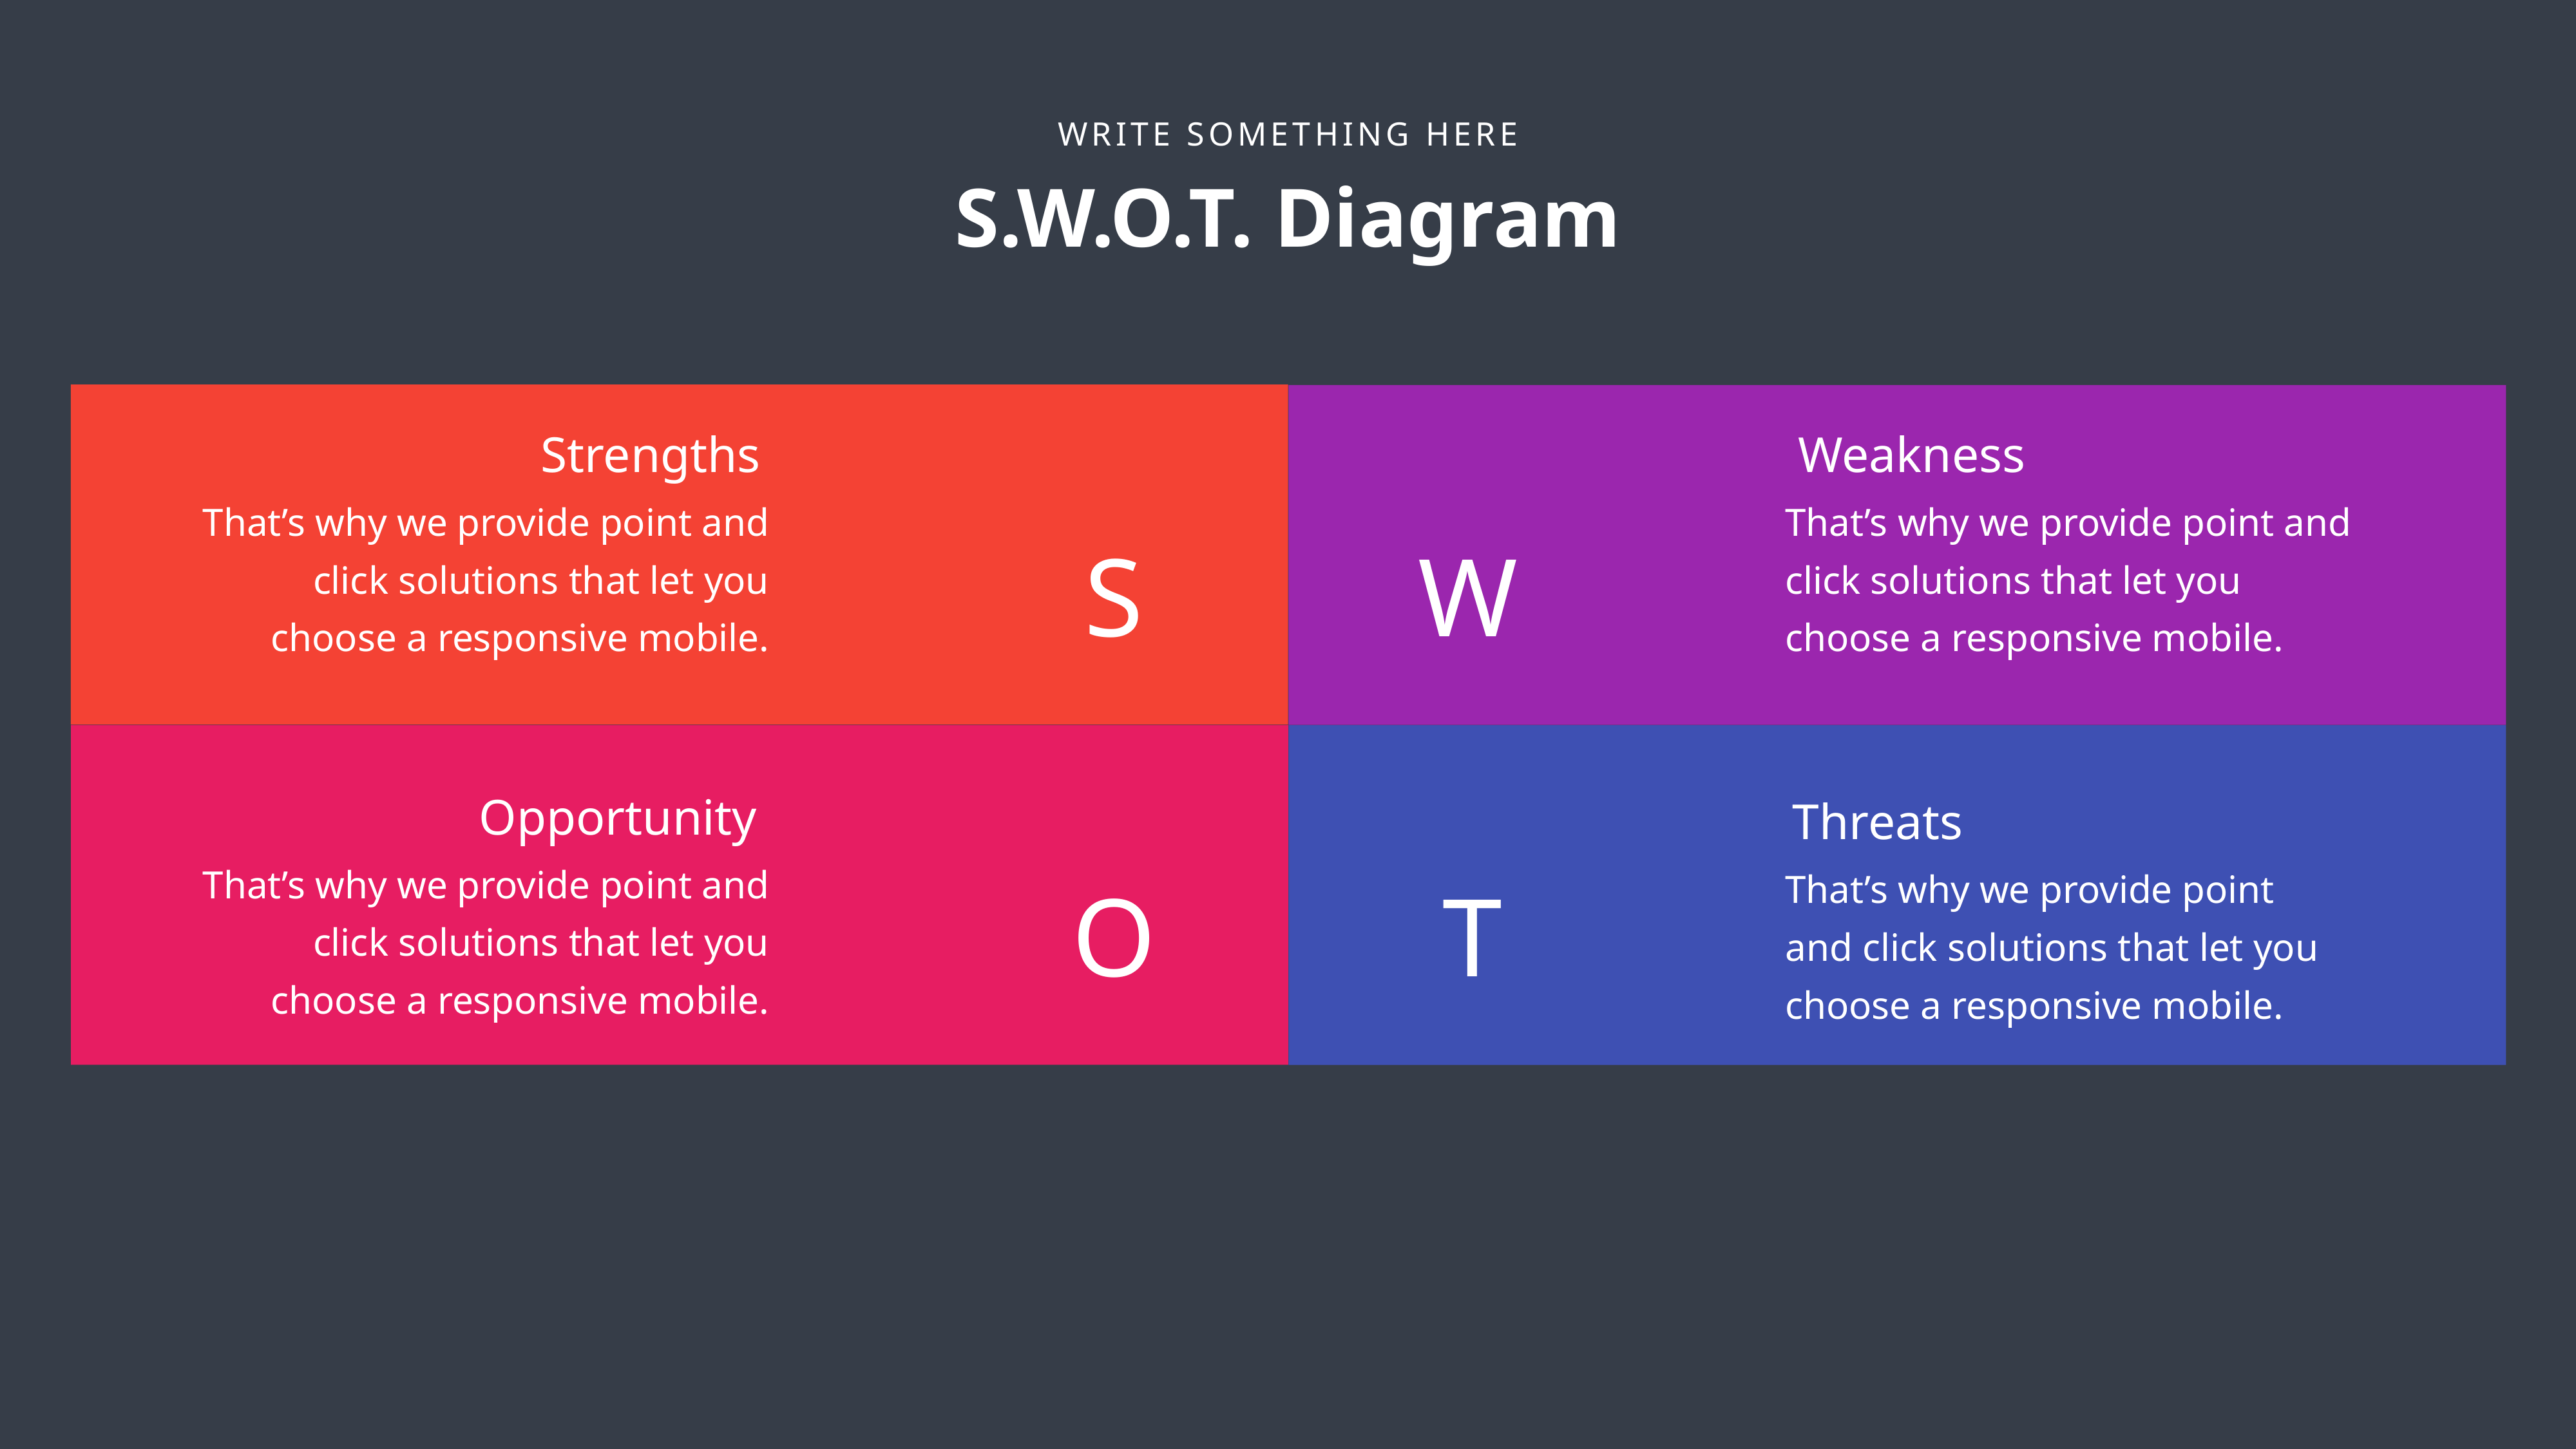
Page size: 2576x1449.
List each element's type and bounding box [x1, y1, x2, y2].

text_box [70, 384, 1289, 725]
text_box [71, 419, 2506, 1065]
text_box [1288, 384, 2506, 419]
text_box [511, 109, 2064, 269]
